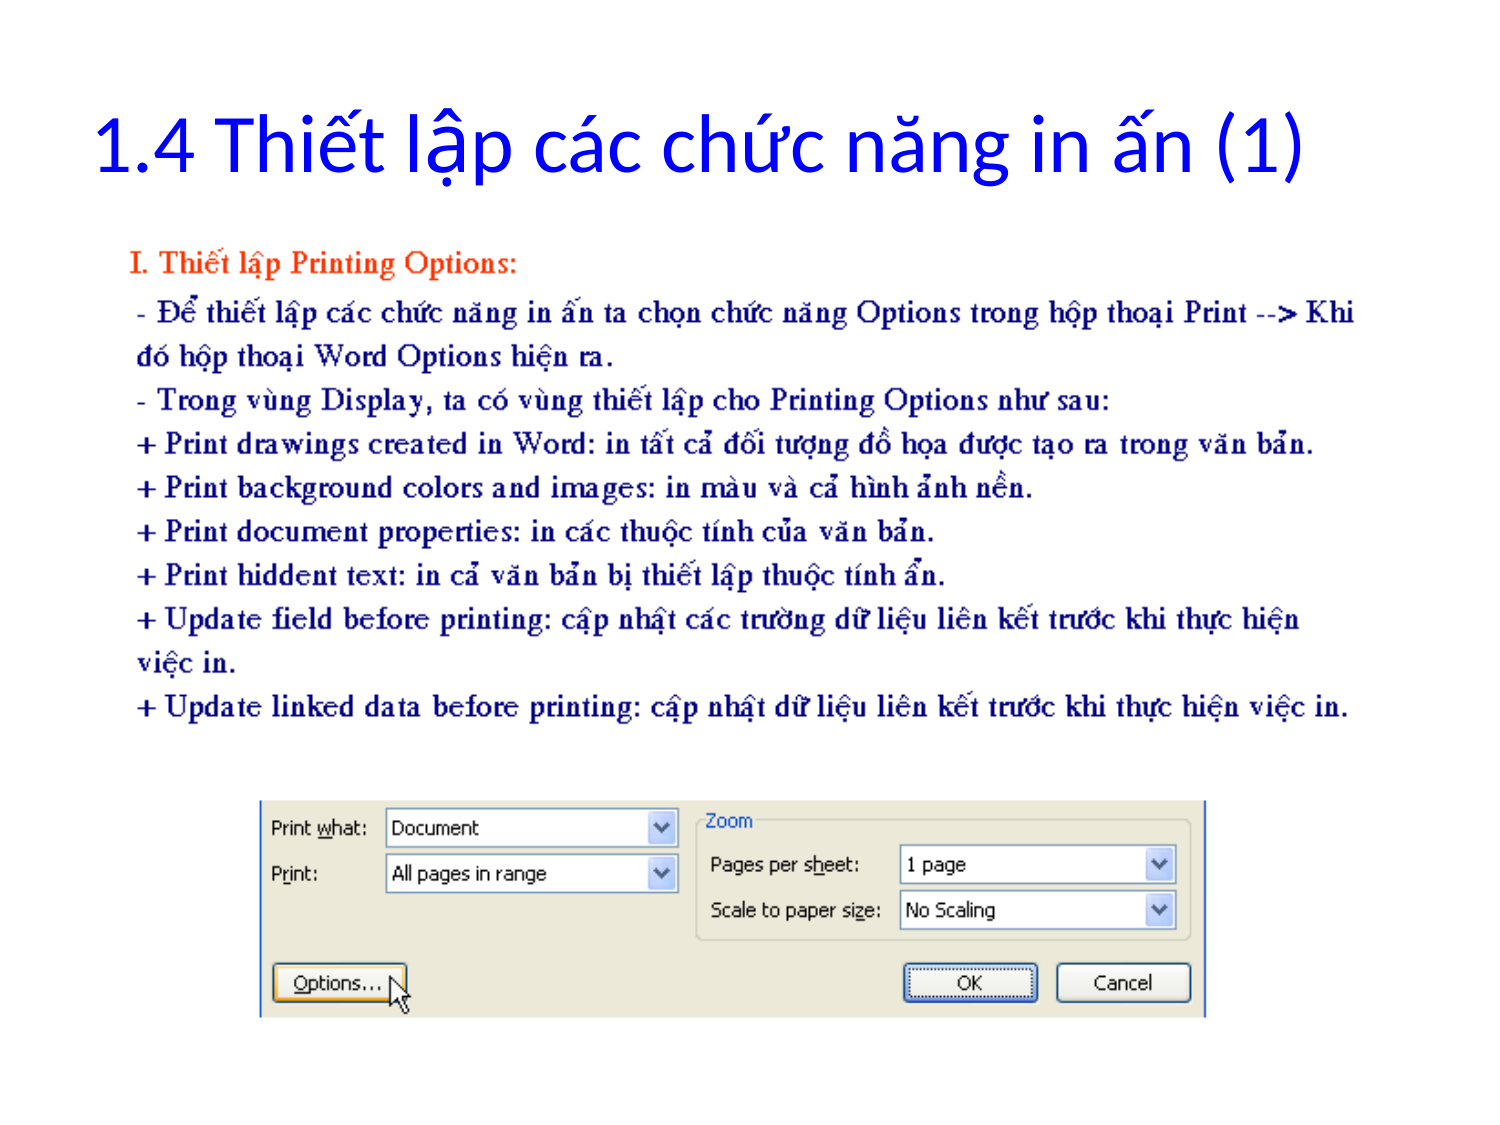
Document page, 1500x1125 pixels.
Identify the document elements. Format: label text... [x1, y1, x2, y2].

title 1.4 Thiết lập các chức năng in ấn (1) [75, 45, 1425, 233]
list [126, 237, 1385, 1038]
